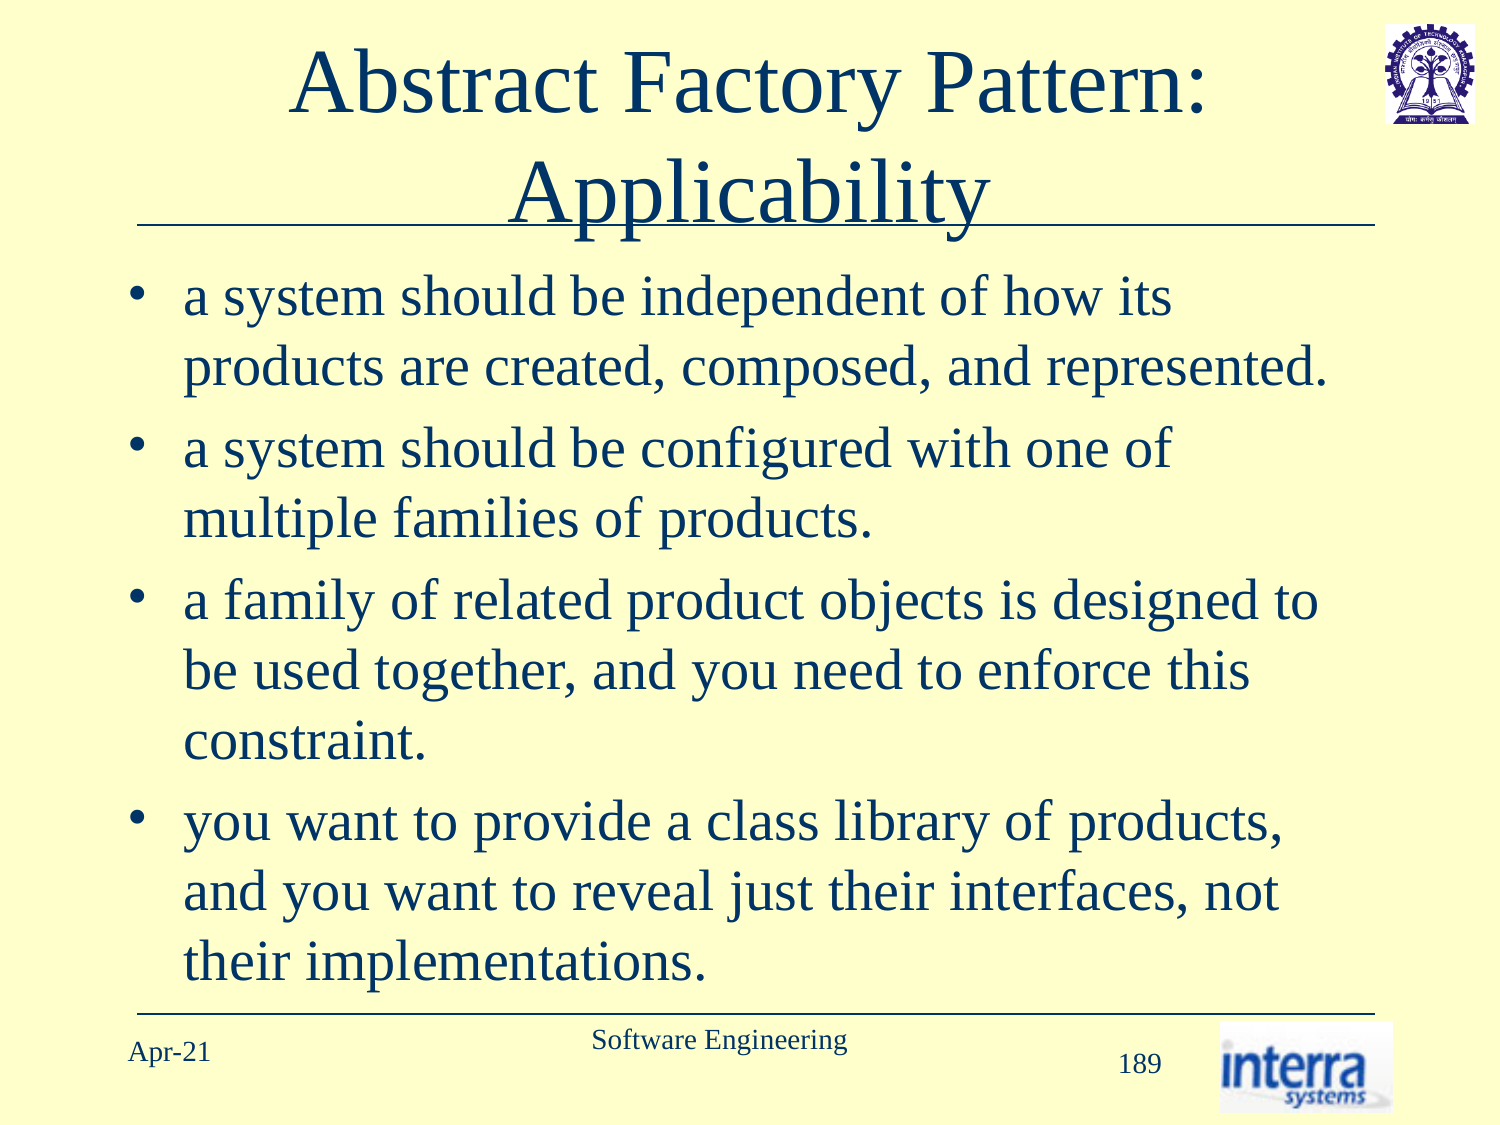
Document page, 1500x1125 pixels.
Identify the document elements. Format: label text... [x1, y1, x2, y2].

text_box Software Engineering [349, 1013, 1090, 1125]
list a system should be independent of how its products are created, composed, and represented. a system should be configured with one of multiple families of products. a family of related product objects is designed to be used together, and you need to enforce this constraint. you want to provide a class library of products, and you want to reveal just their interfaces, not their implementations. [112, 249, 1388, 1000]
picture [1220, 1021, 1393, 1113]
text_box Apr-21 [112, 1024, 307, 1100]
picture [1385, 24, 1475, 124]
title Abstract Factory Pattern: Applicability [112, 37, 1388, 225]
